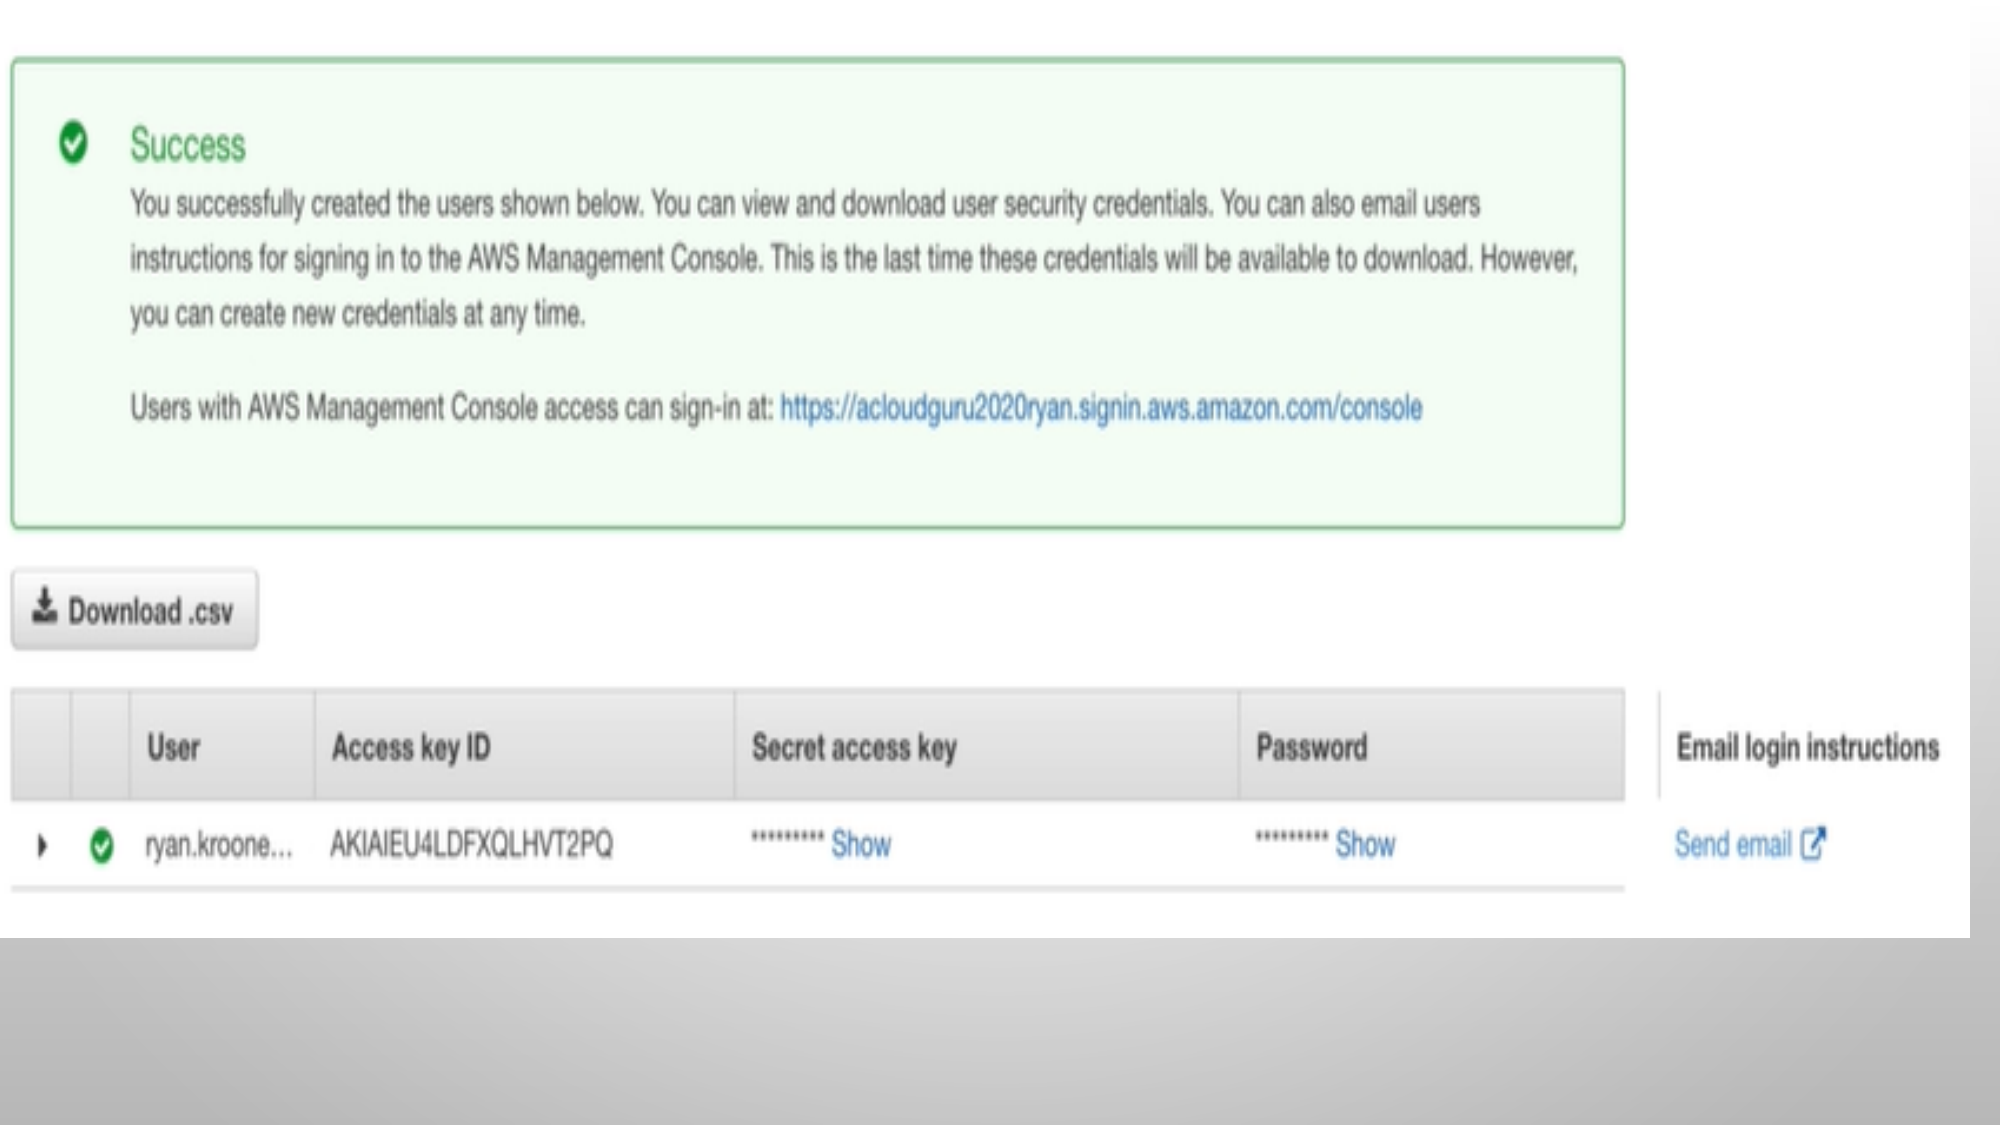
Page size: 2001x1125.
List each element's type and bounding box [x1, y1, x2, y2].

picture [0, 0, 2000, 1125]
list [0, 0, 1971, 938]
